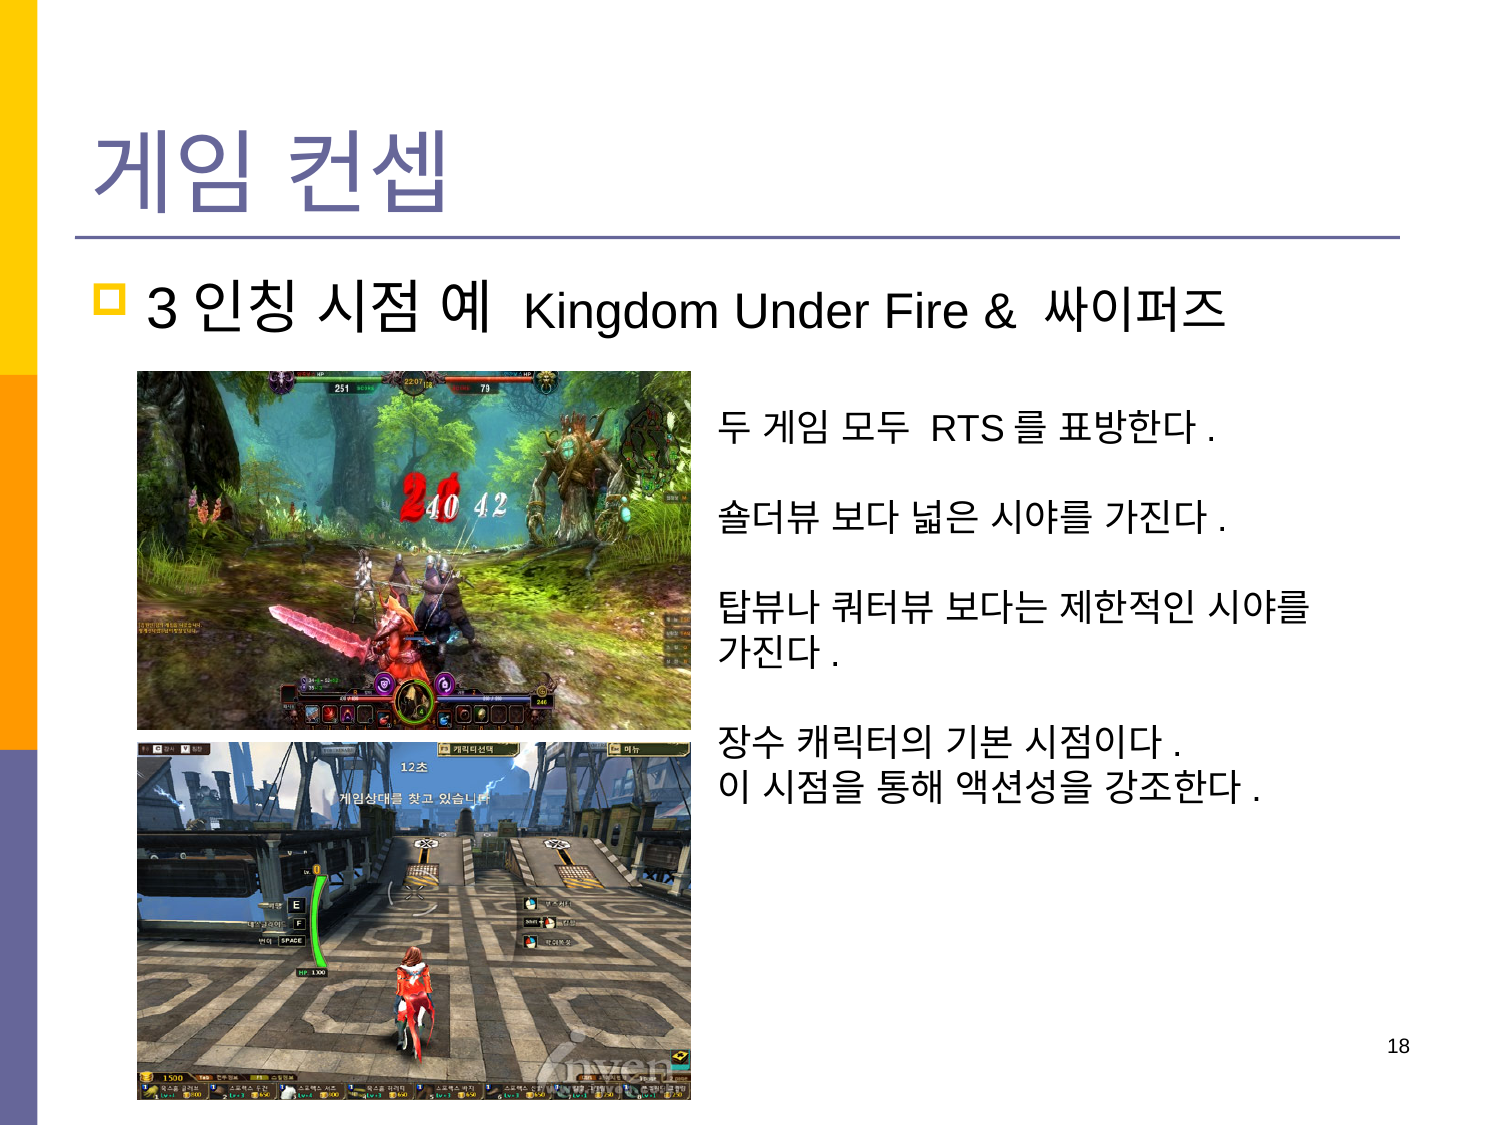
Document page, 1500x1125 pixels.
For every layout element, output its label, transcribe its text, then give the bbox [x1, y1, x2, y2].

slide_number 18 [1074, 1025, 1425, 1100]
picture [137, 741, 691, 1101]
text_box 두 게임 모두 RTS를 표방한다. 숄더뷰 보다 넓은 시야를 가진다. 탑뷰나 쿼터뷰 보다는 제한적인 시야를 가진다. 장수 캐릭터의 기본 시점이다. 이 시점을 통해 액션성을 강조한다. [702, 397, 1353, 817]
picture [137, 371, 691, 730]
title 게임 컨셉 [75, 45, 1425, 233]
list 3인칭 시점 예 Kingdom Under Fire & 싸이퍼즈 [75, 262, 1425, 1006]
